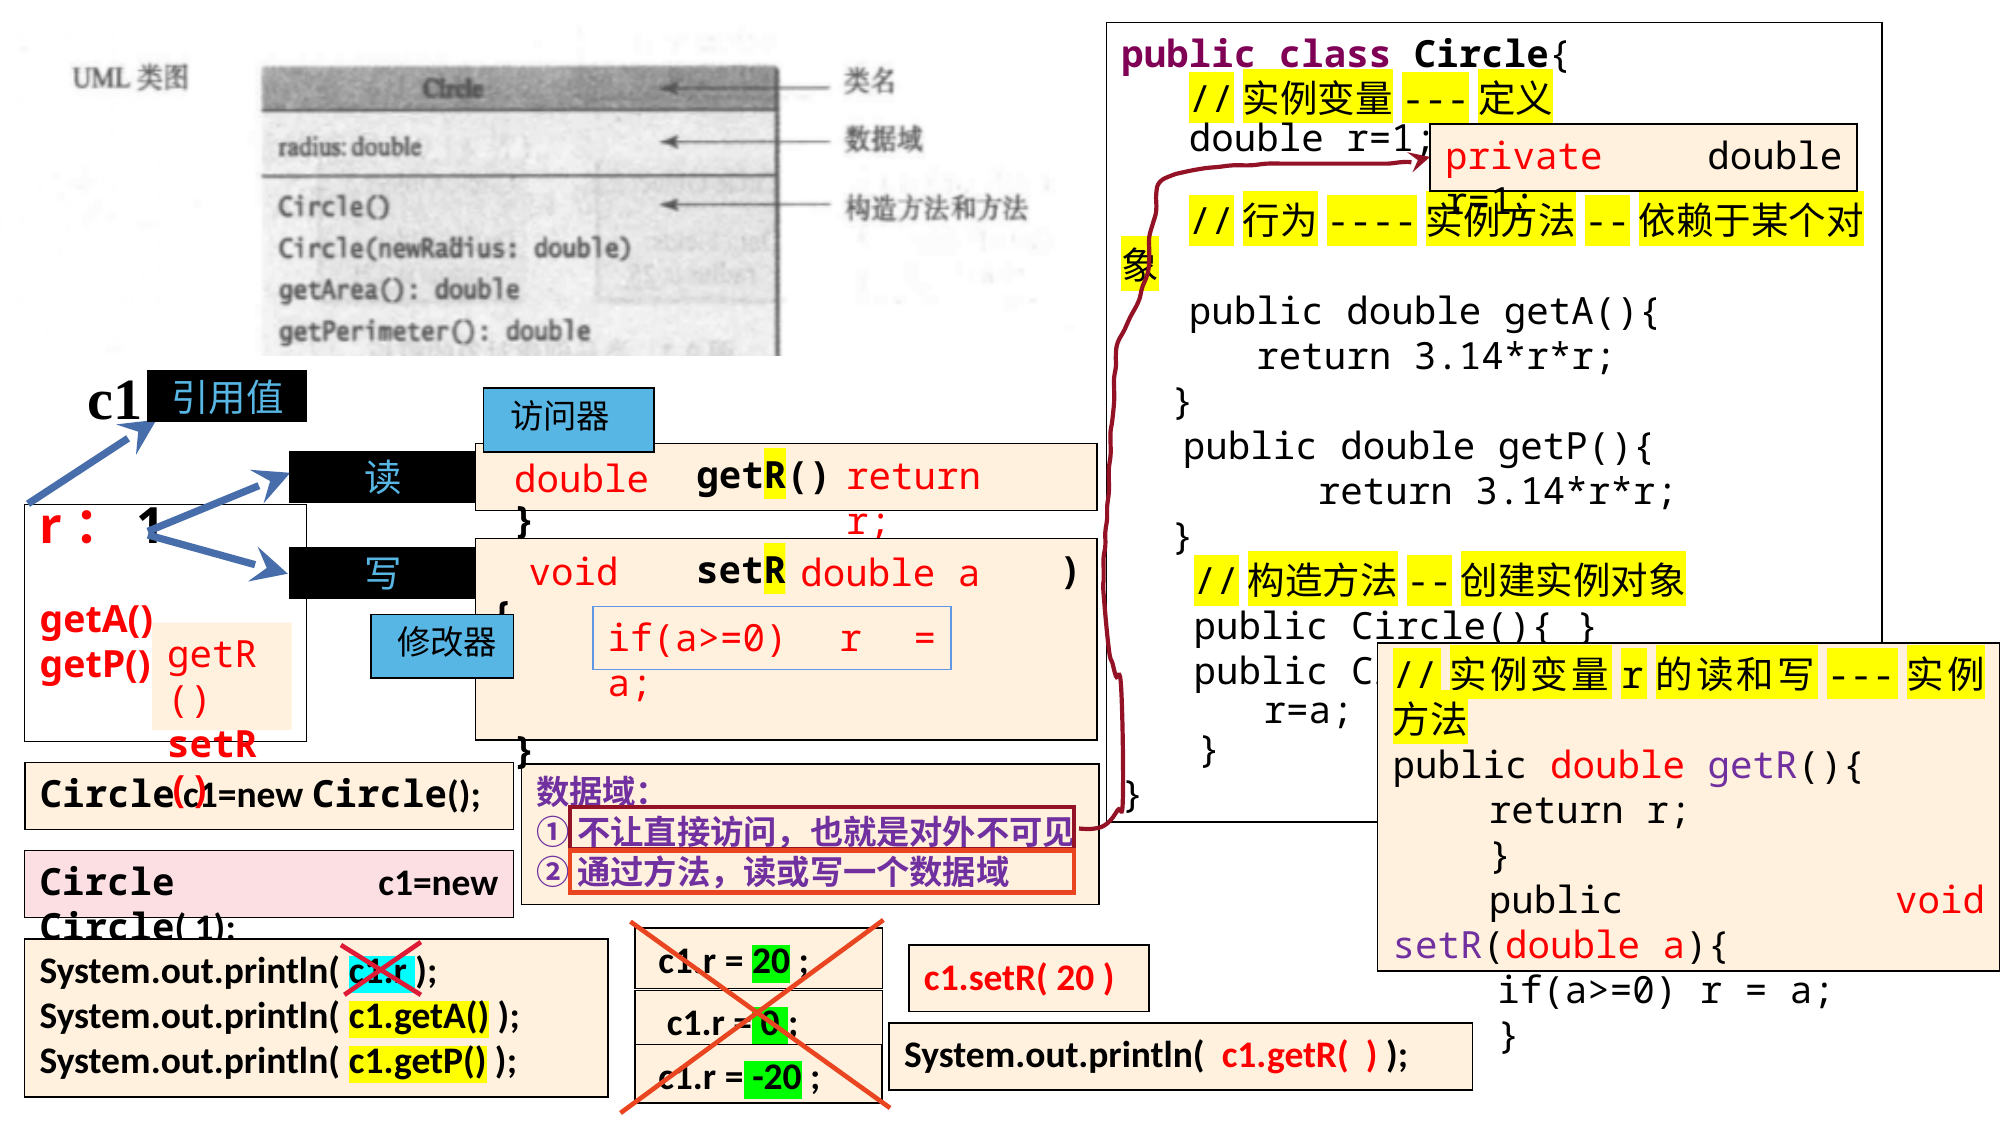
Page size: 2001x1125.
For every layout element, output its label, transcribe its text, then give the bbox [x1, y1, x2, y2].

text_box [620, 919, 884, 1113]
text_box 引用值 [259, 371, 307, 422]
text_box if(a>=0) r = a; [592, 606, 952, 670]
text_box void [513, 540, 649, 598]
text_box System.out.println( c1.getR( ) ); [891, 1022, 1473, 1090]
text_box Circle c1=new Circle( 1); [24, 850, 514, 918]
text_box private double r=1; [1429, 124, 1858, 192]
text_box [147, 534, 288, 574]
text_box [569, 850, 1075, 894]
text_box 读 [290, 451, 475, 502]
picture [0, 22, 1093, 356]
text_box getR() setR() [152, 622, 292, 731]
text_box 修改器 [370, 614, 514, 679]
text_box return r; [831, 444, 1043, 502]
text_box Circle c1=new Circle(); [24, 762, 514, 830]
text_box double a [785, 541, 997, 599]
text_box double [499, 447, 670, 505]
text_box public class Circle{ //实例变量---定义 double r=1; //行为----实例方法--依赖于某个对象 public double getA(){ return 3.14*r*r; } public double getP(){ return 3.14*r*r; } //构造方法--创建实例对象 public Circle(){ } public Circle(double a){ r=a; } } [1106, 22, 1883, 823]
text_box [340, 944, 344, 995]
text_box c1.setR( 20 ) [908, 944, 1149, 1012]
text_box setR( ){ } [475, 538, 1098, 740]
text_box 访问器 [483, 387, 654, 452]
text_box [147, 472, 291, 532]
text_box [884, 921, 891, 1108]
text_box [344, 942, 421, 995]
text_box //实例变量r的读和写---实例方法 public double getR(){ return r; } public void setR(double a){ if(a>=0) r = a; } [1377, 643, 2000, 971]
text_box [27, 419, 157, 504]
text_box 写 [290, 547, 475, 598]
text_box [1078, 152, 1431, 831]
text_box r：1 getA() getP() [24, 504, 307, 742]
text_box [569, 806, 1075, 850]
text_box c1 [72, 356, 259, 439]
text_box getR(){ } [475, 443, 1098, 511]
text_box System.out.println( c1.r ); System.out.println( c1.getA() ); System.out.println( c1.getP() ); [24, 938, 609, 1098]
text_box 数据域： ①不让直接访问，也就是对外不可见 ②通过方法，读或写一个数据域 [521, 763, 1099, 905]
